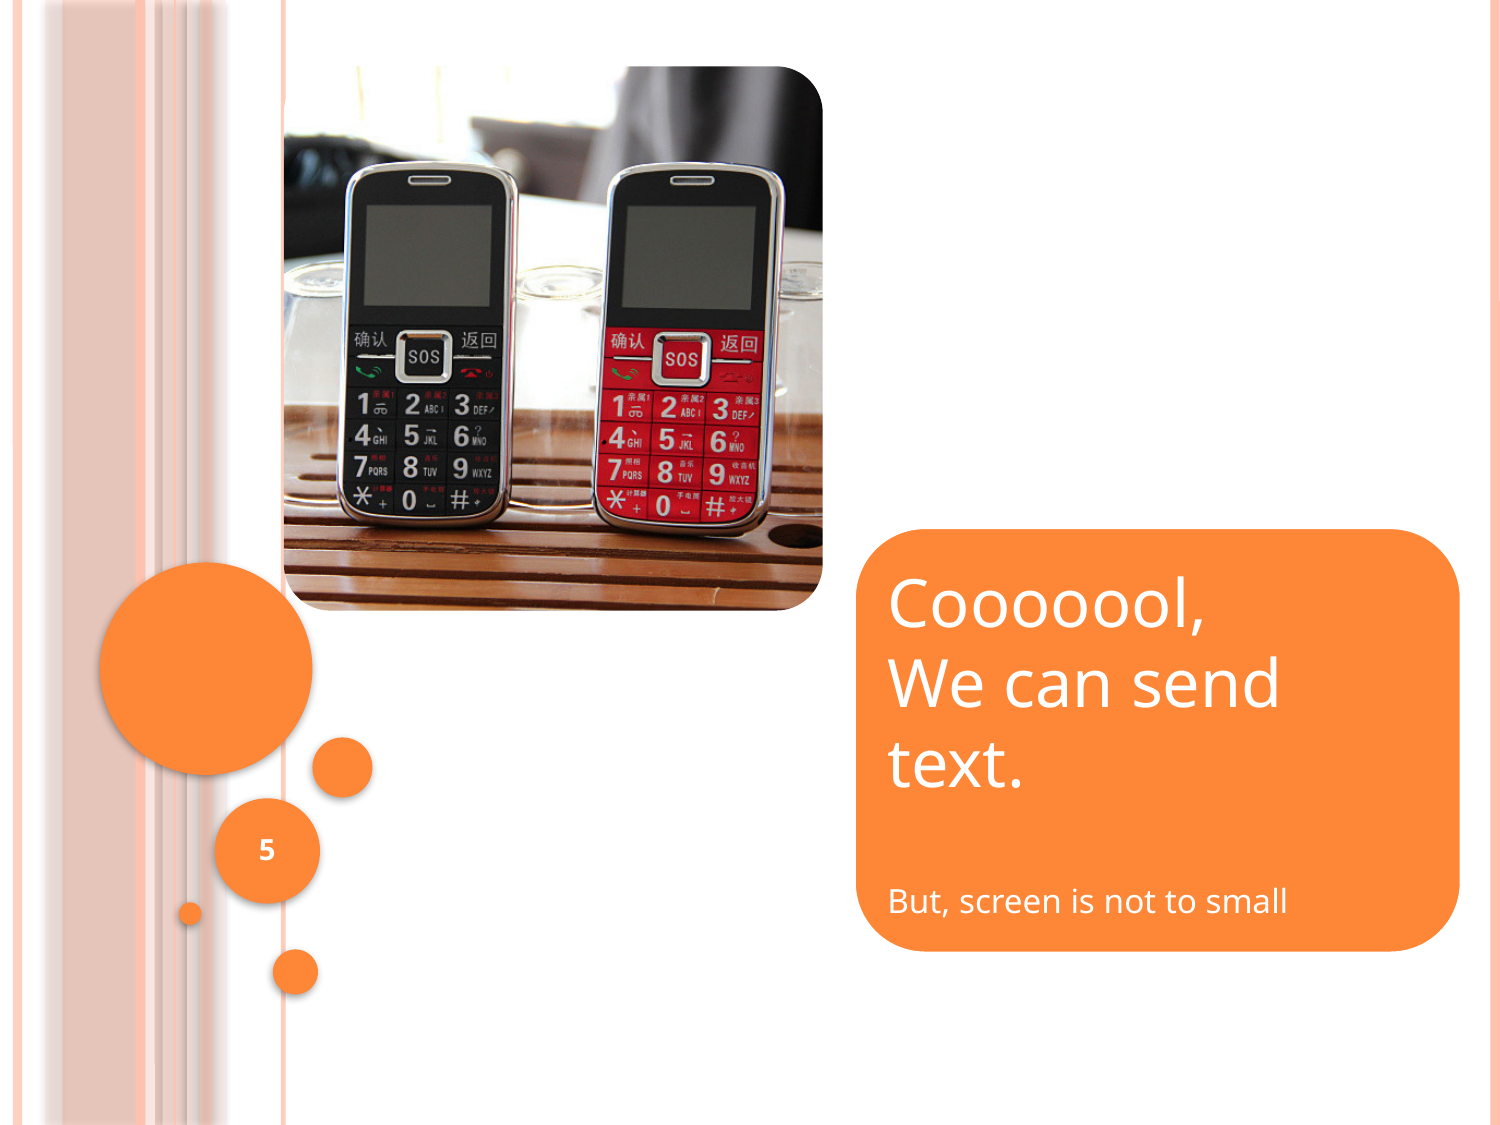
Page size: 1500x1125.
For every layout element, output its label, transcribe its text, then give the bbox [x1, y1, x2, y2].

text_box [853, 526, 1463, 955]
picture [283, 65, 824, 612]
slide_number 5 [217, 808, 318, 894]
